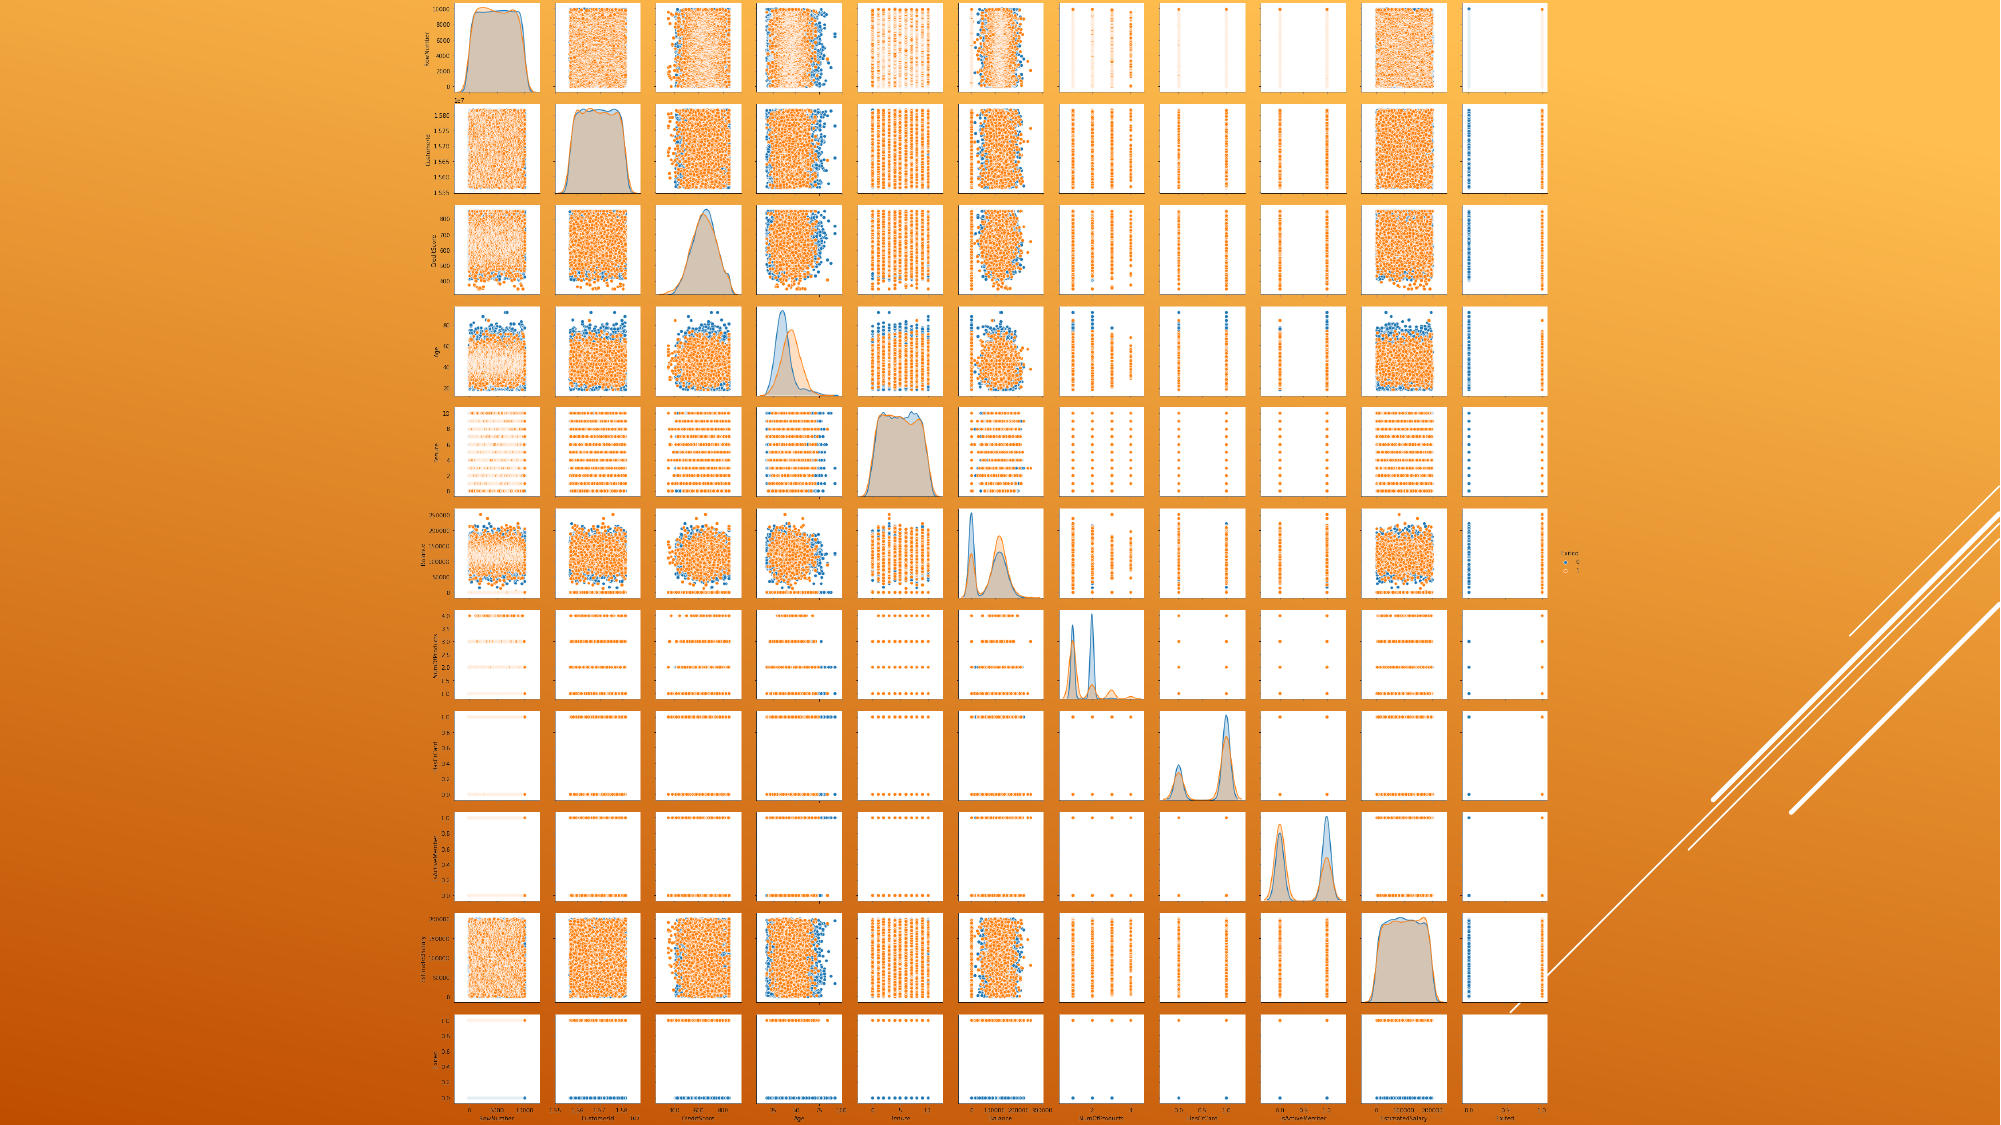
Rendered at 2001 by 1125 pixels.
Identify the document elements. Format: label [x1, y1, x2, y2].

picture [416, 0, 1584, 1125]
